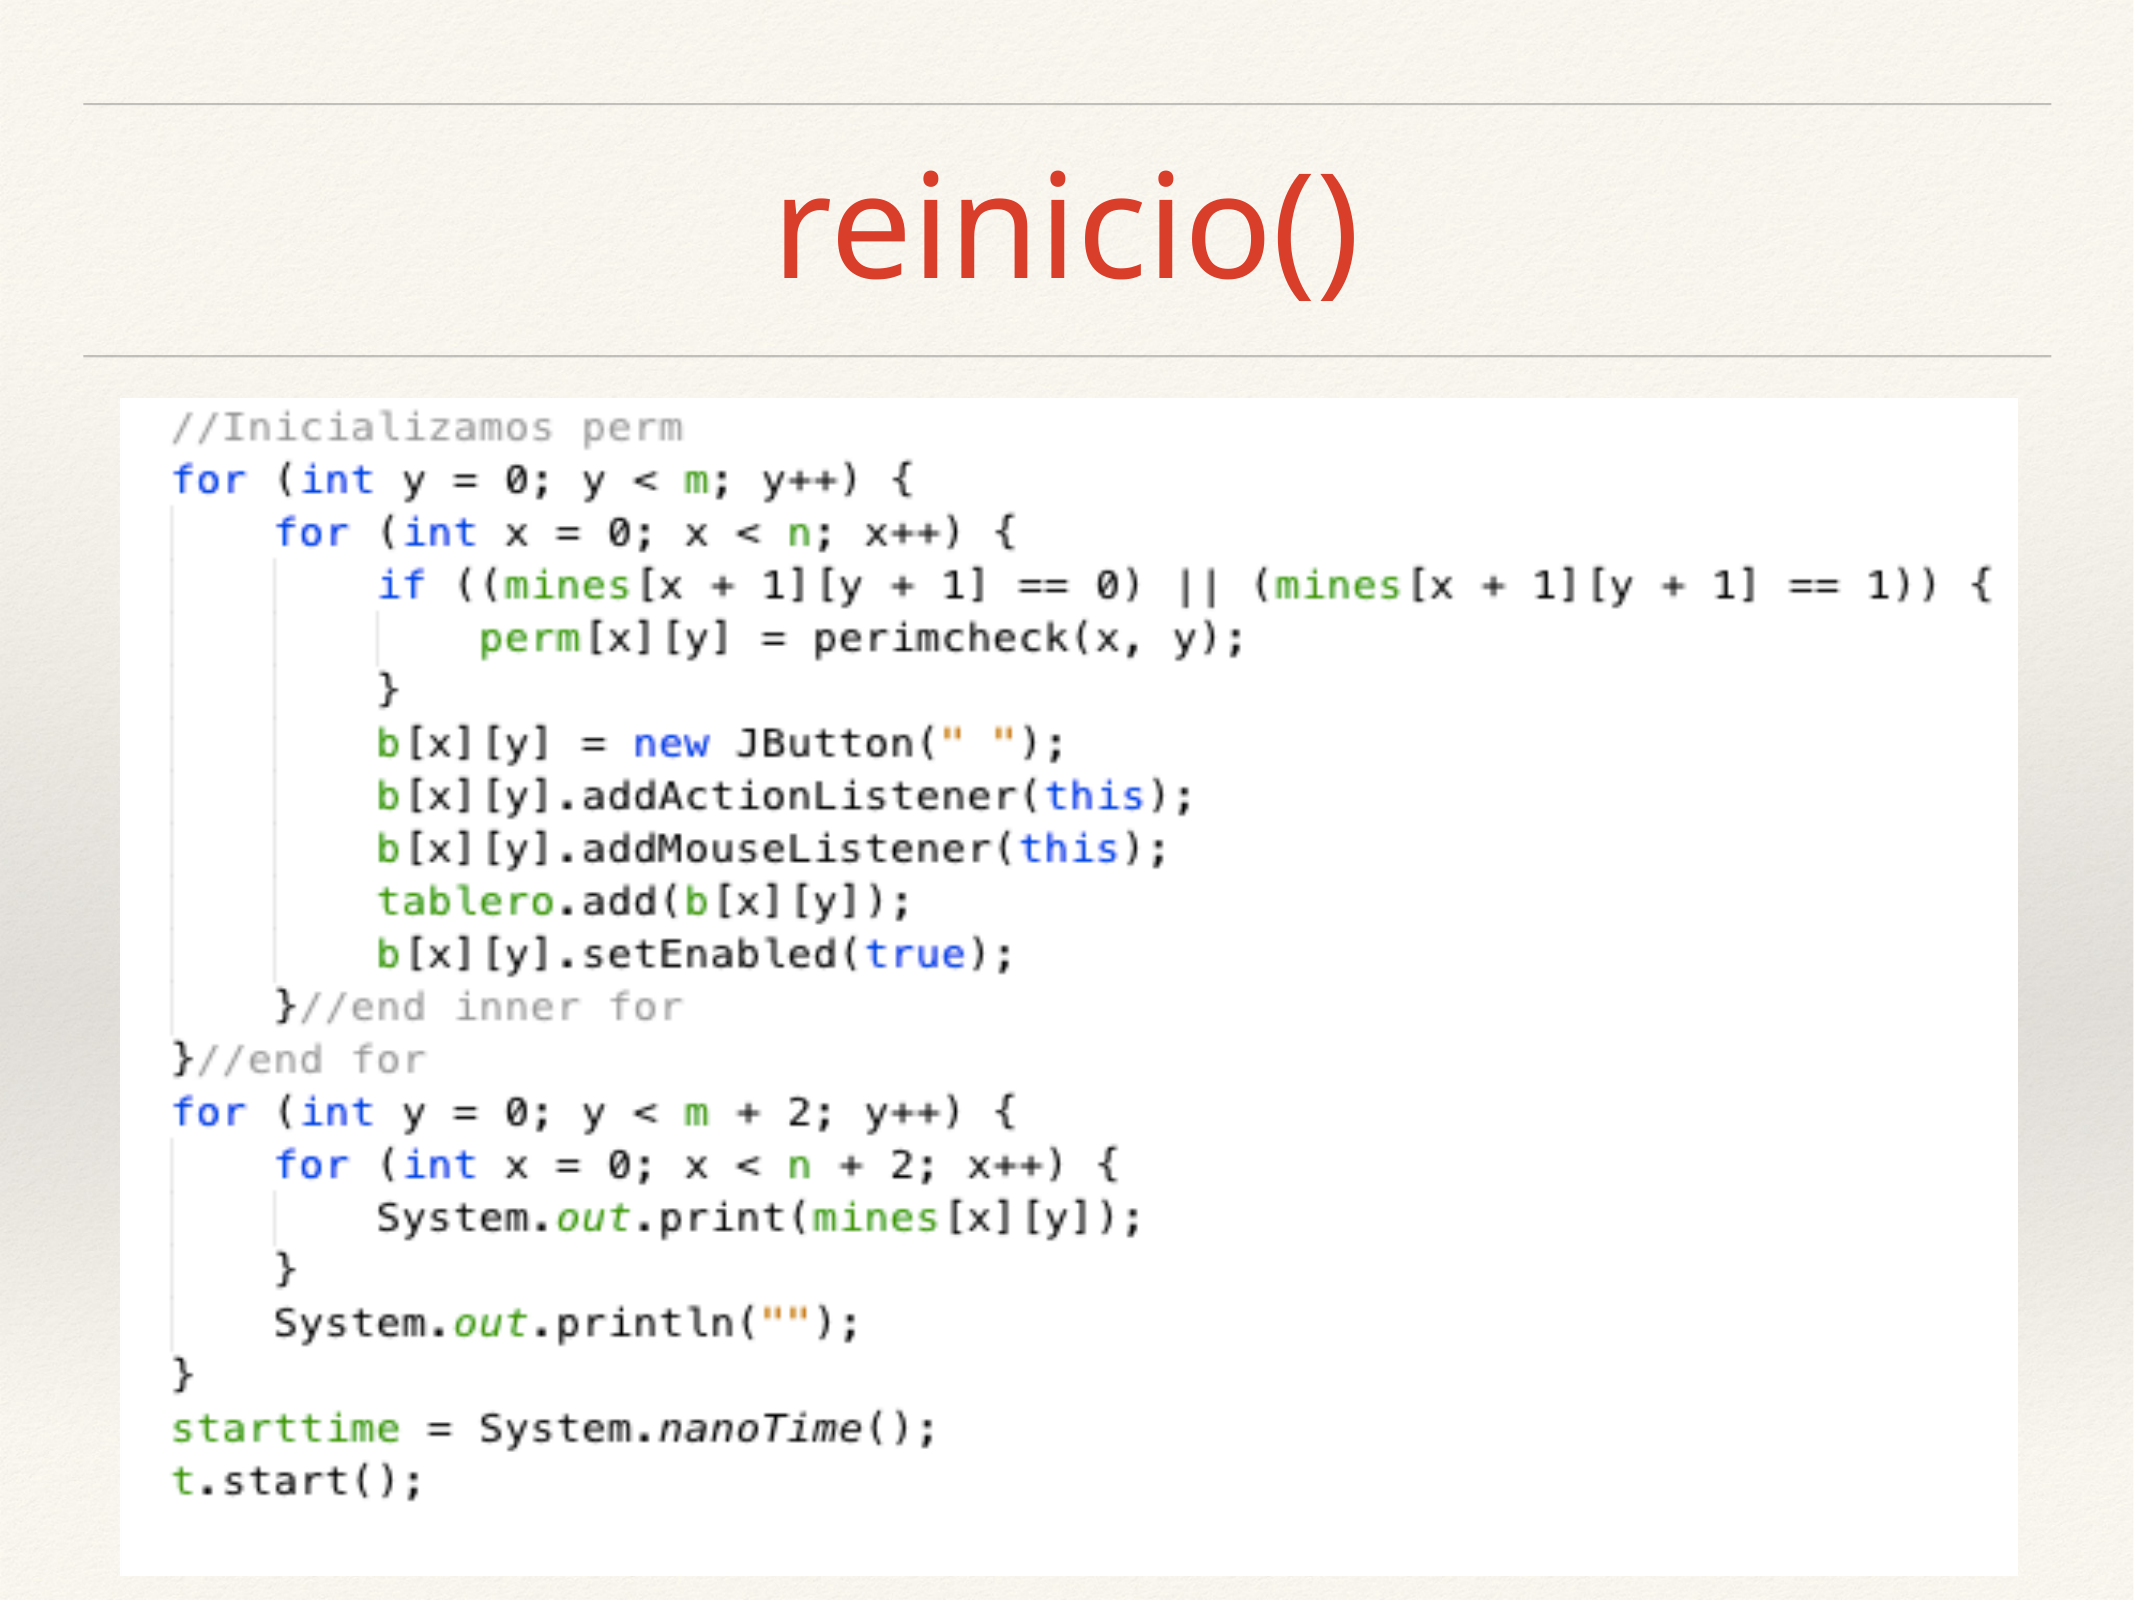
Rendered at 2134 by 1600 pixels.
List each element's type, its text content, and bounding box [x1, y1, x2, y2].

picture [0, 0, 2134, 1600]
title reinicio() [82, 130, 2051, 332]
